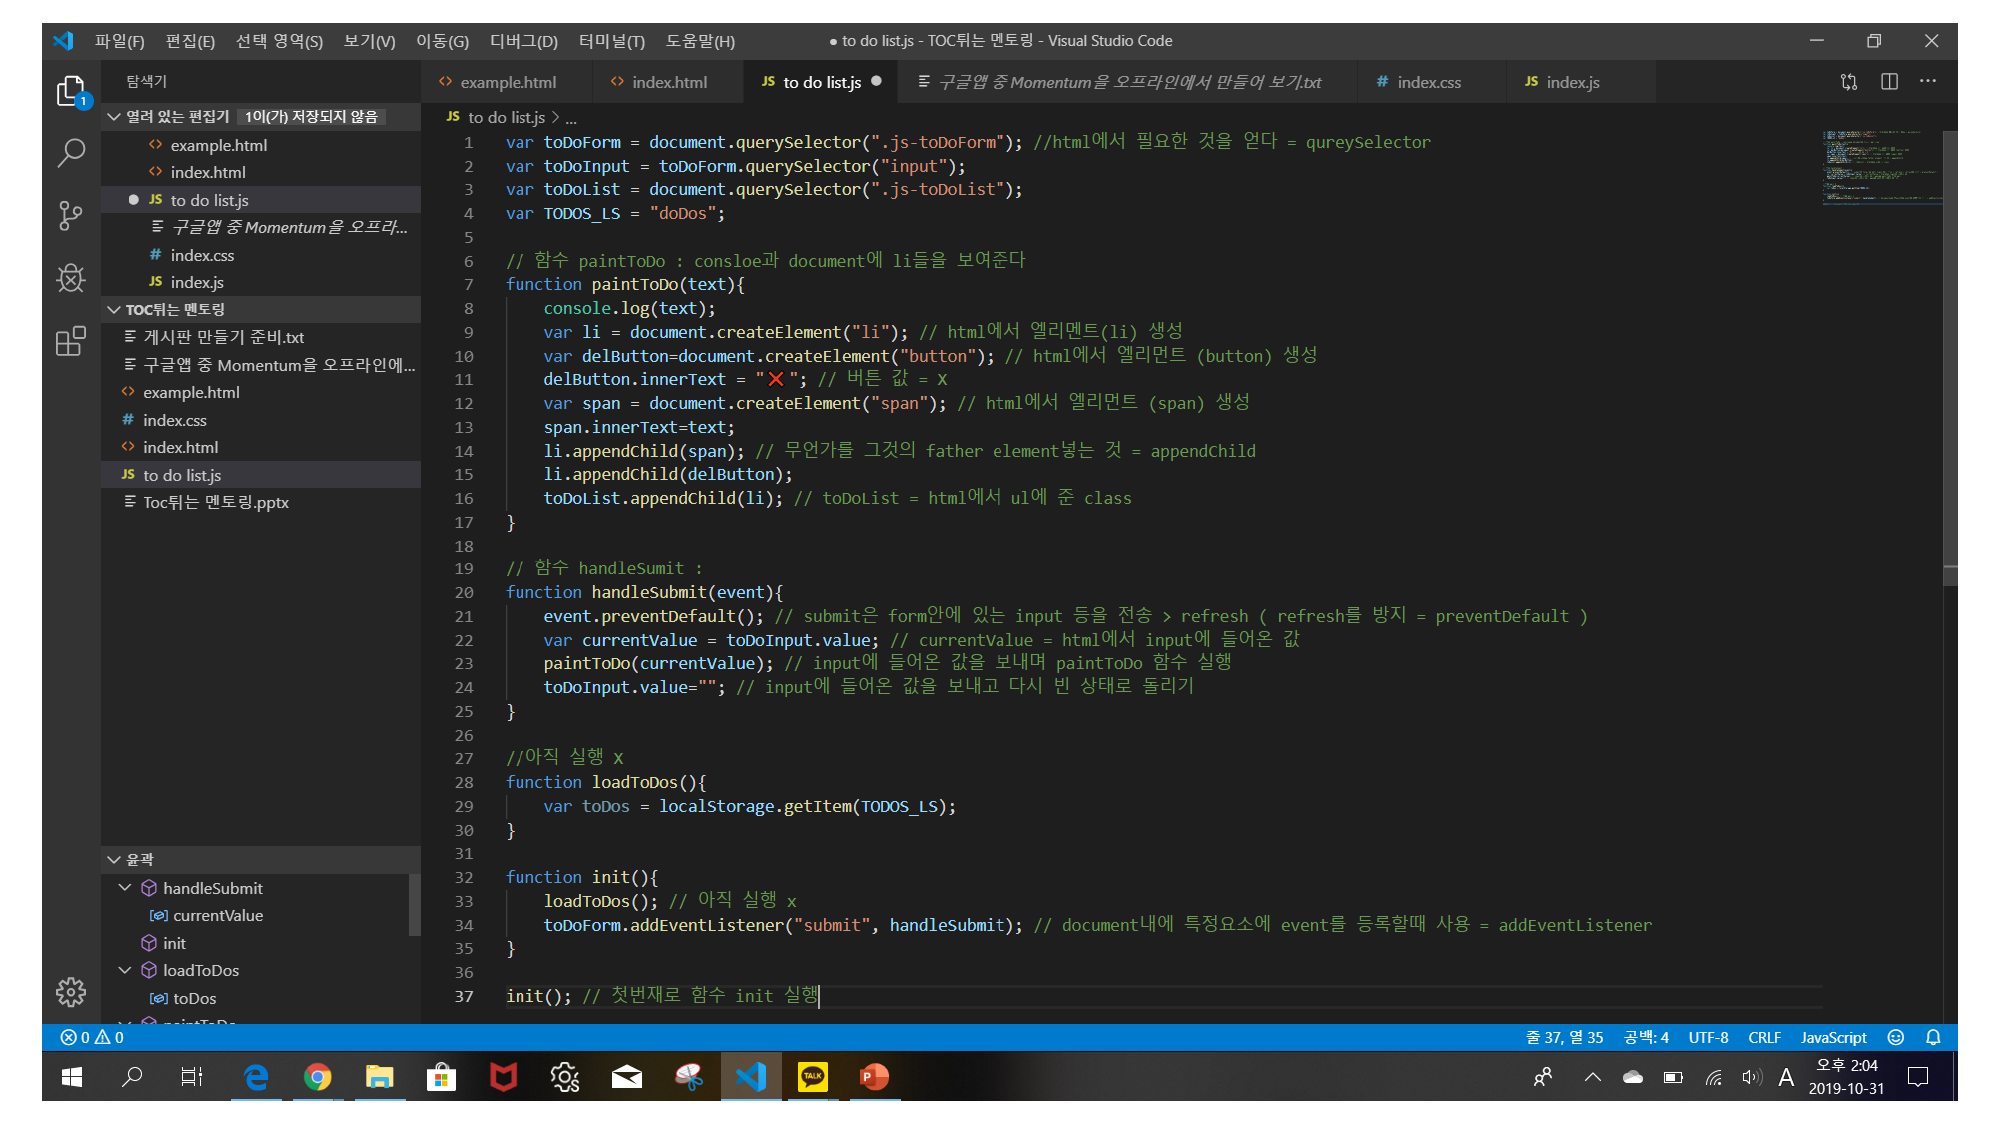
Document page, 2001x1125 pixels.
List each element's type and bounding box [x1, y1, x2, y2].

list [42, 24, 1958, 1101]
